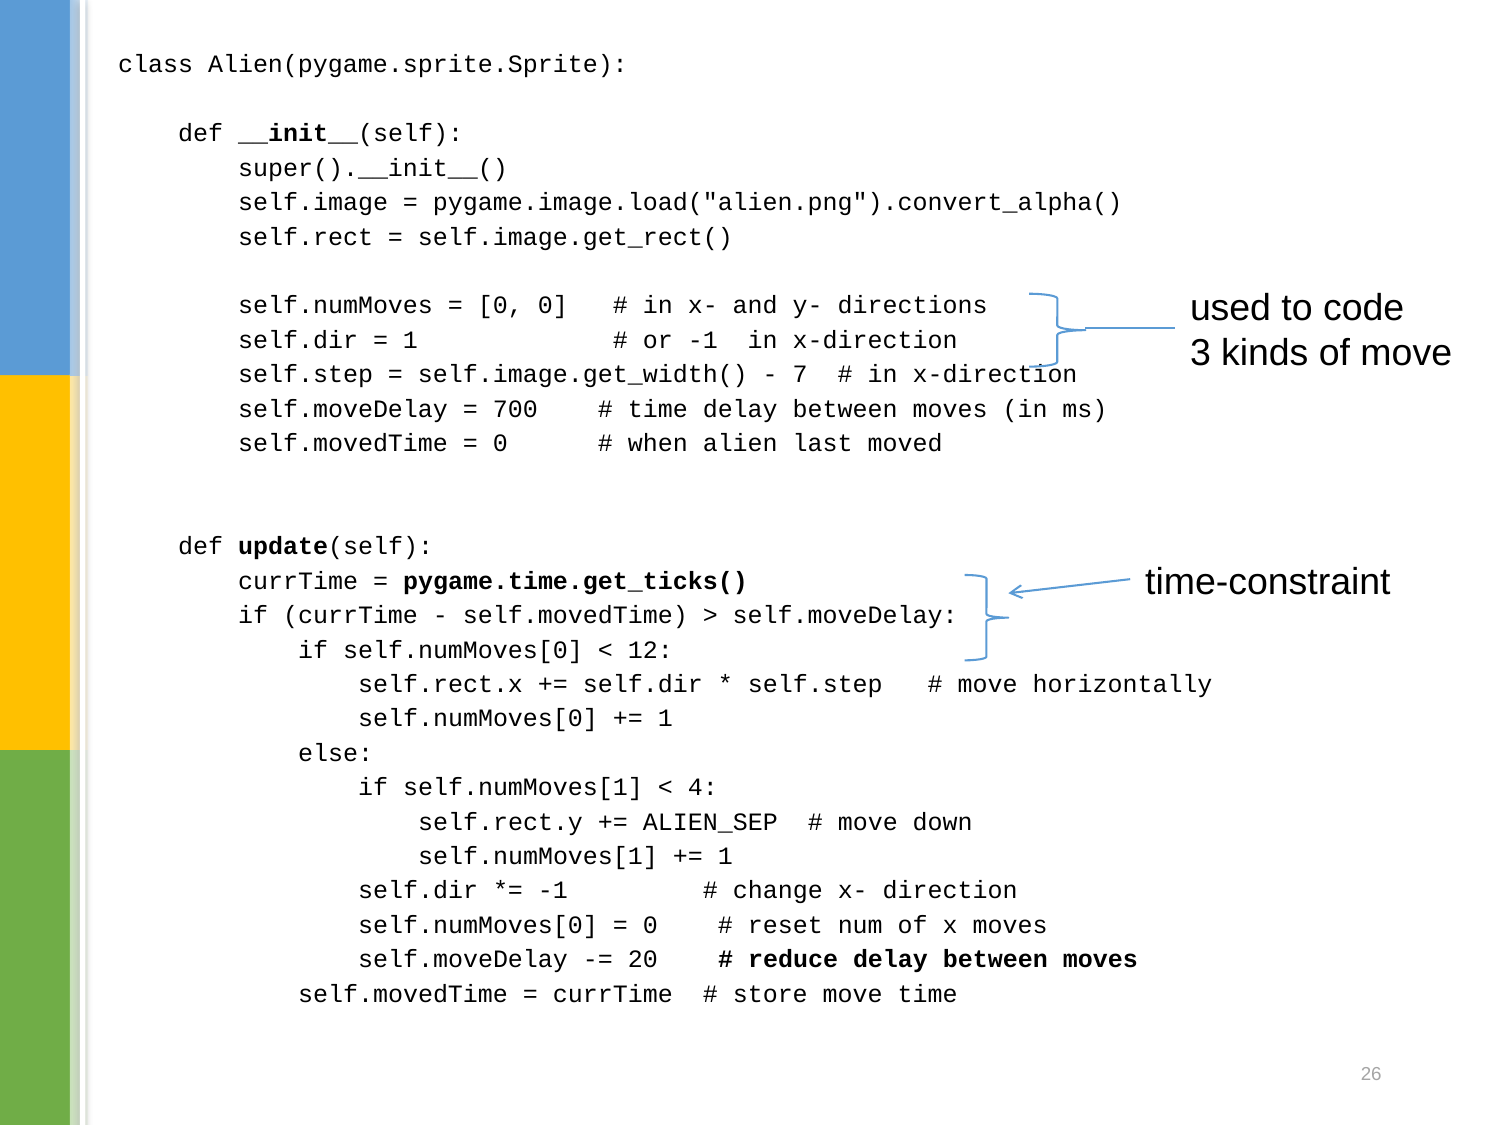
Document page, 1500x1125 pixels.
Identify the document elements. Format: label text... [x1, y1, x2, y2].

text_box time-constraint [1130, 549, 1424, 665]
slide_number 26 [993, 1042, 1397, 1103]
text_box [964, 573, 1010, 662]
text_box used to code 3 kinds of move [1174, 274, 1469, 390]
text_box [1007, 578, 1131, 594]
text_box [1029, 292, 1083, 368]
list class Alien(pygame.sprite.Sprite): def __init__(self): super().__init__() self.image = pygame.image.load("alien.png").convert_alpha() self.rect = self.image.get_rect() self.numMoves = [0, 0] # in x- and y- directions self.dir = 1 # or -1 in x-direction self.step = self.image.get_width() - 7 # in x-direction self.moveDelay = 700 # time delay between moves (in ms) self.movedTime = 0 # when alien last moved def update(self): currTime = pygame.time.get_ticks() if (currTime - self.movedTime) > self.moveDelay: if self.numMoves[0] < 12: self.rect.x += self.dir * self.step # move horizontally self.numMoves[0] += 1 else: if self.numMoves[1] < 4: self.rect.y += ALIEN_SEP # move down self.numMoves[1] += 1 self.dir *= -1 # change x- direction self.numMoves[0] = 0 # reset num of x moves self.moveDelay -= 20 # reduce delay between moves self.movedTime = currTime # store move time [103, 43, 1397, 1088]
